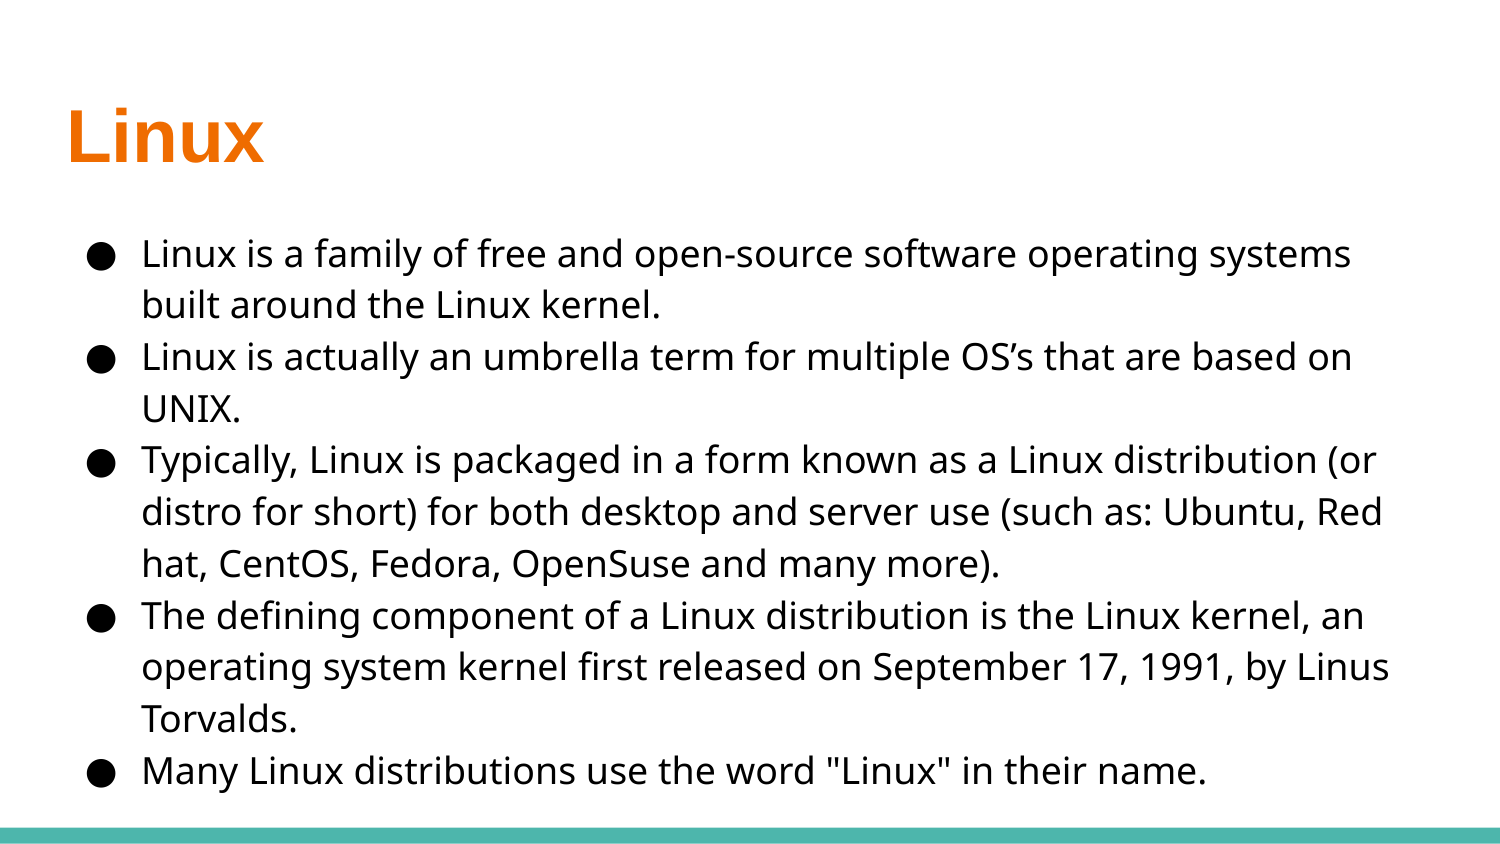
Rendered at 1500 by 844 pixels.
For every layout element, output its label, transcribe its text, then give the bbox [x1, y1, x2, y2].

list Linux is a family of free and open-source software operating systems built around the Linux kernel. Linux is actually an umbrella term for multiple OS’s that are based on UNIX. Typically, Linux is packaged in a form known as a Linux distribution (or distro for short) for both desktop and server use (such as: Ubuntu, Red hat, CentOS, Fedora, OpenSuse and many more). The defining component of a Linux distribution is the Linux kernel, an operating system kernel first released on September 17, 1991, by Linus Torvalds. Many Linux distributions use the word "Linux" in their name. [51, 207, 1449, 808]
title Linux [51, 72, 1449, 189]
